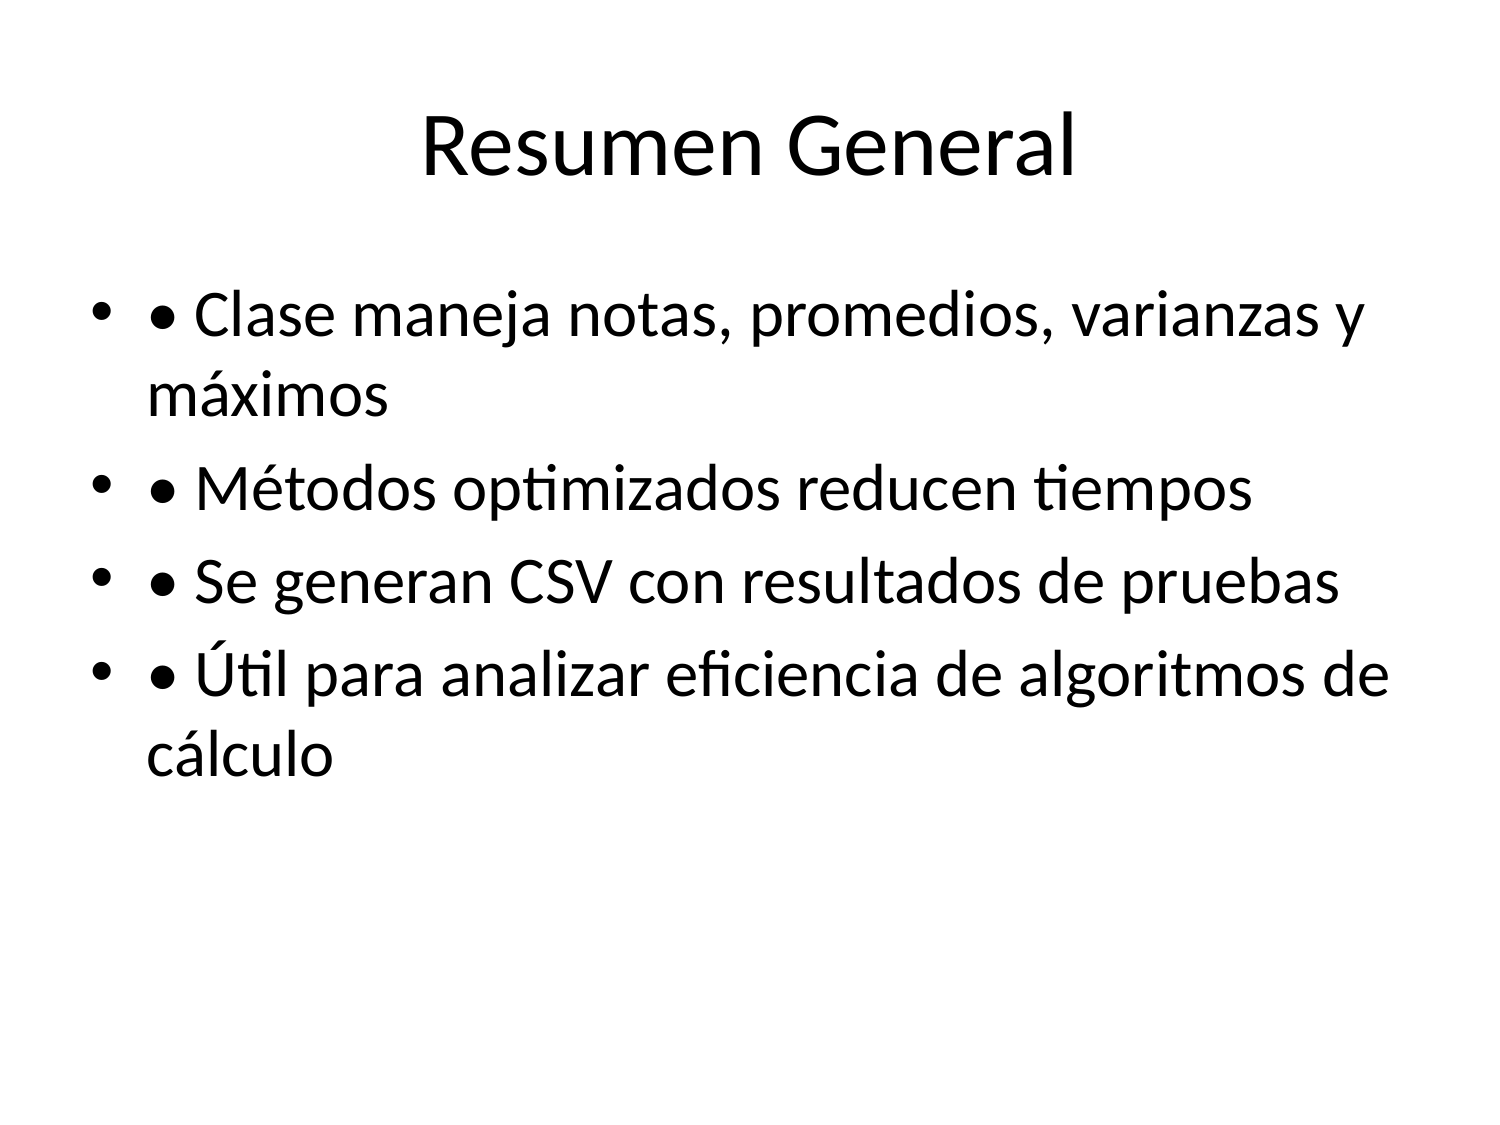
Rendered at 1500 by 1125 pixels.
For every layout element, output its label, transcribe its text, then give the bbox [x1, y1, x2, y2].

list • Clase maneja notas, promedios, varianzas y máximos • Métodos optimizados reducen tiempos • Se generan CSV con resultados de pruebas • Útil para analizar eficiencia de algoritmos de cálculo [75, 262, 1425, 1005]
title Resumen General [75, 45, 1425, 233]
